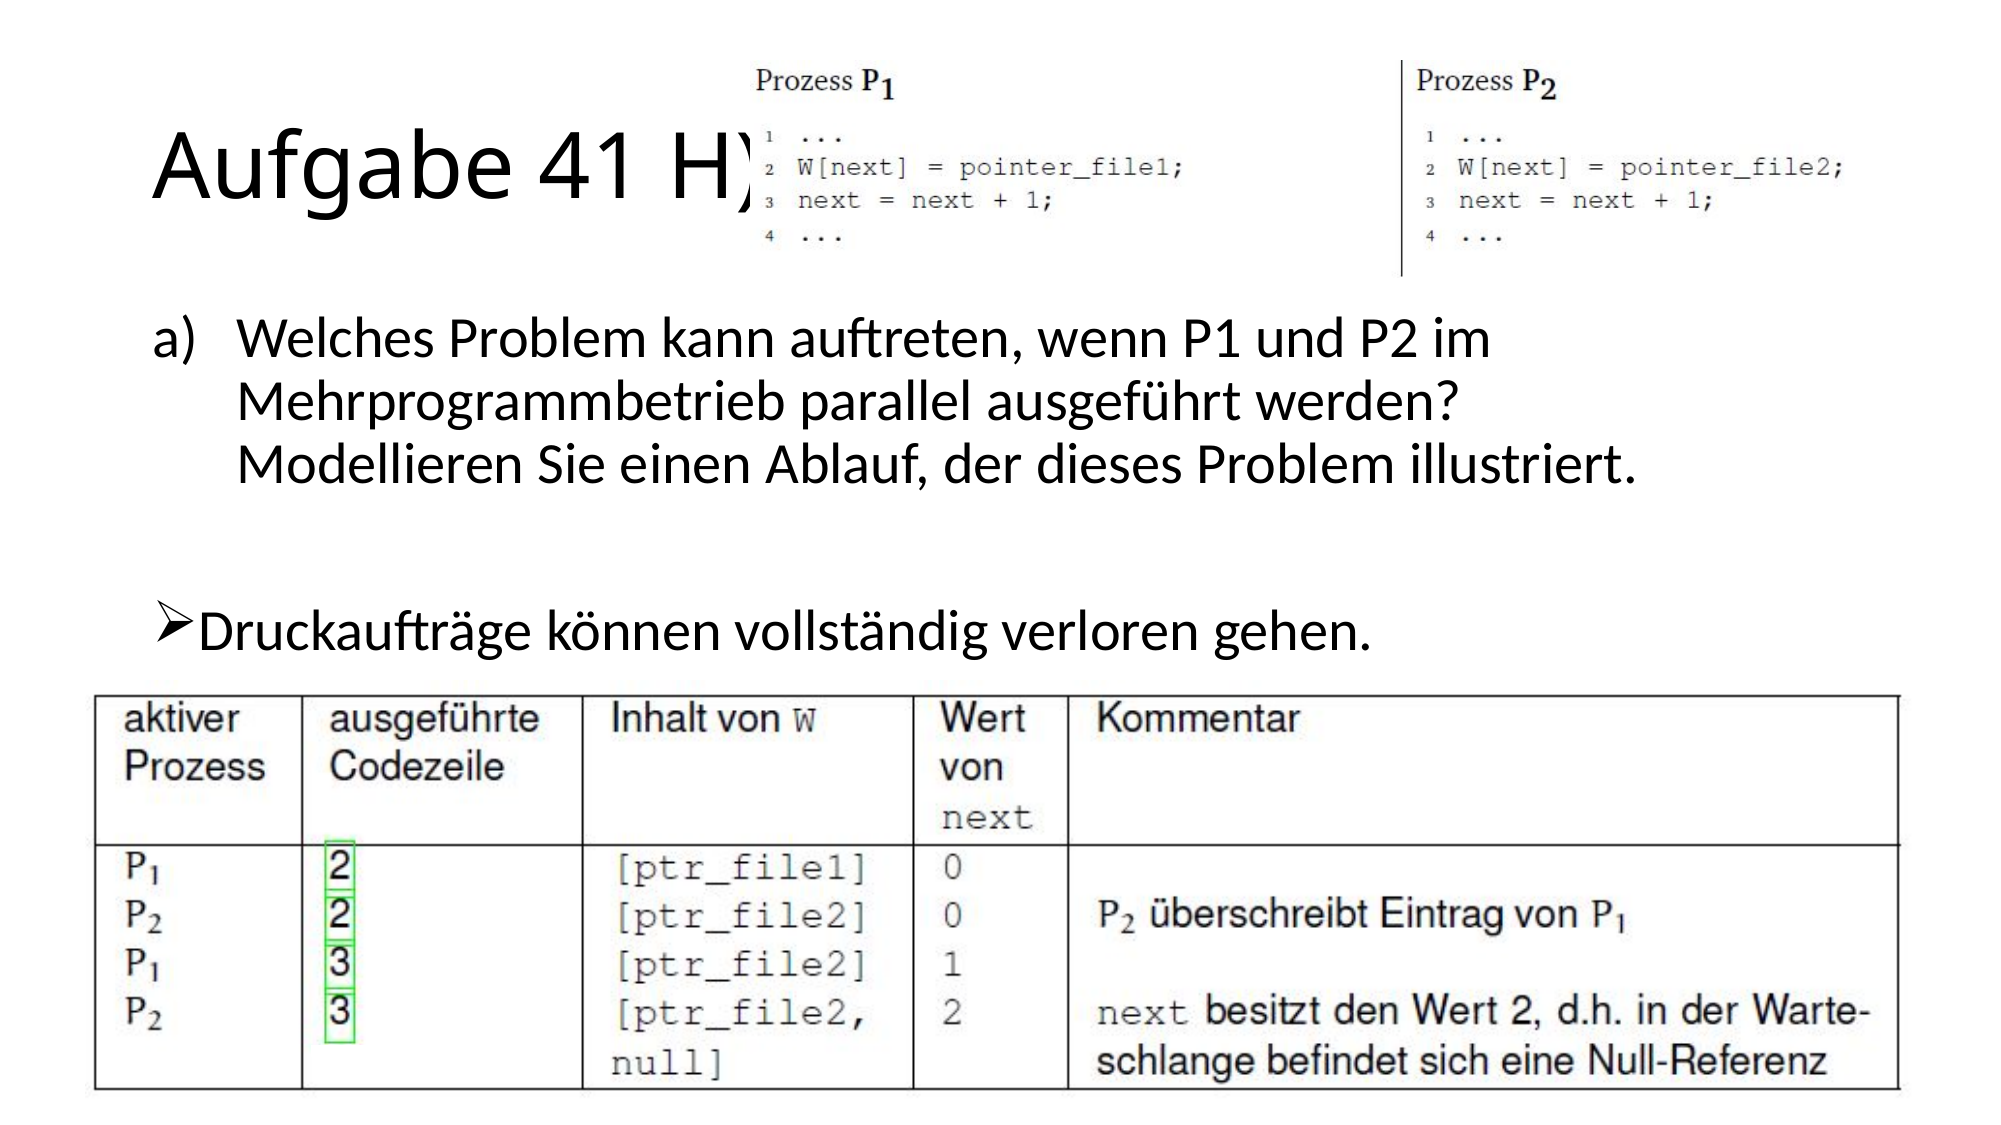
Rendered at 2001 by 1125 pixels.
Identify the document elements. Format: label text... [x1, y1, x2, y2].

title Aufgabe 41 H) [137, 59, 1863, 278]
list Welches Problem kann auftreten, wenn P1 und P2 im Mehrprogrammbetrieb parallel ausgeführt werden? Modellieren Sie einen Ablauf, der dieses Problem illustriert. Druckaufträge können vollständig verloren gehen. [137, 299, 1863, 680]
picture [750, 60, 1863, 278]
picture [85, 680, 1915, 1104]
